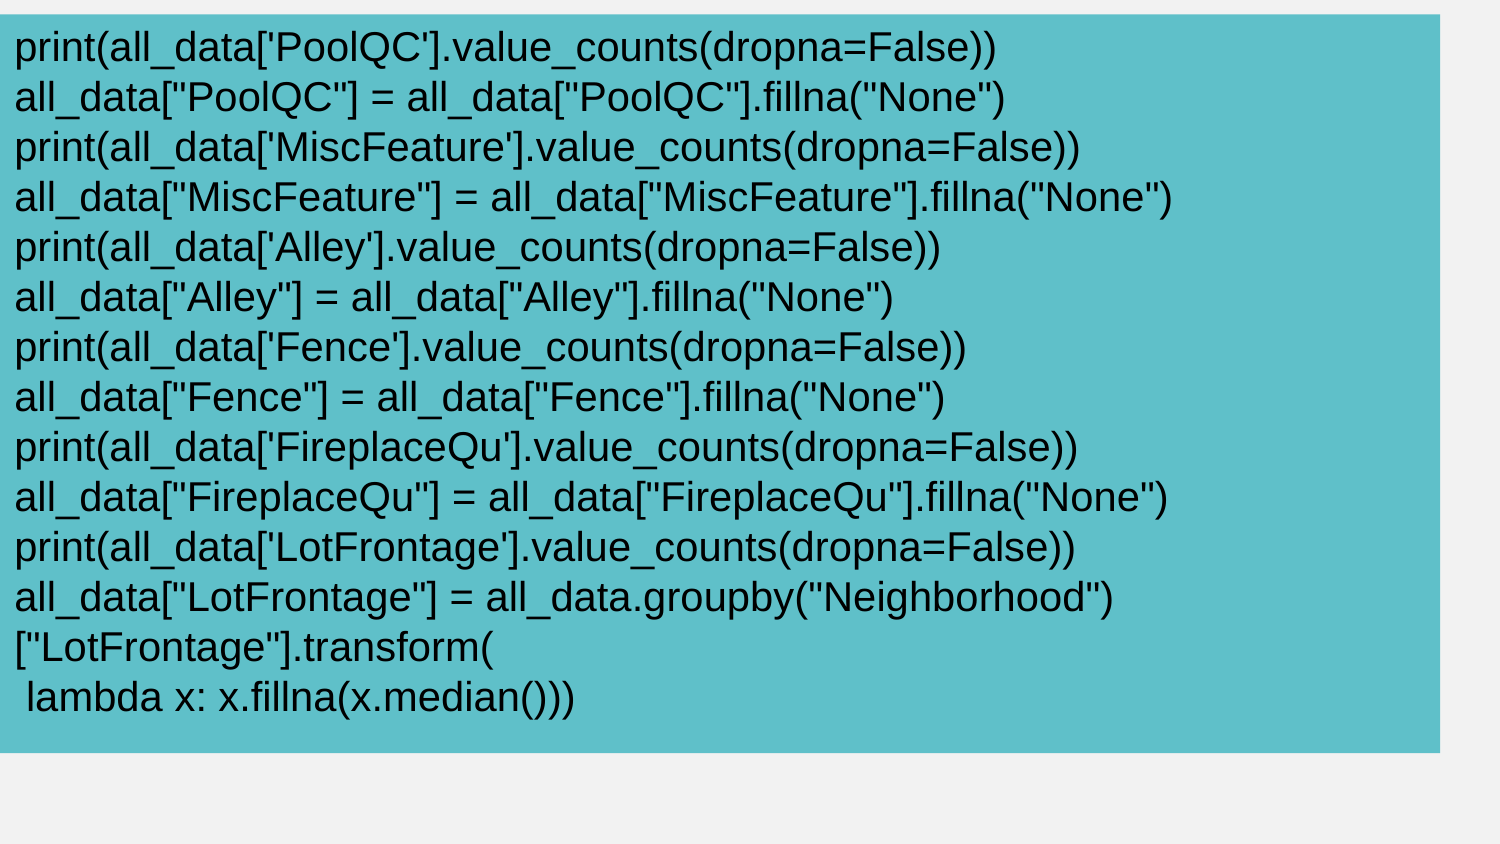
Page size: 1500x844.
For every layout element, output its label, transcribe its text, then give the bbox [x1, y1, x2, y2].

text_box print(all_data['PoolQC'].value_counts(dropna=False)) all_data["PoolQC"] = all_data["PoolQC"].fillna("None") print(all_data['MiscFeature'].value_counts(dropna=False)) all_data["MiscFeature"] = all_data["MiscFeature"].fillna("None") print(all_data['Alley'].value_counts(dropna=False)) all_data["Alley"] = all_data["Alley"].fillna("None") print(all_data['Fence'].value_counts(dropna=False)) all_data["Fence"] = all_data["Fence"].fillna("None") print(all_data['FireplaceQu'].value_counts(dropna=False)) all_data["FireplaceQu"] = all_data["FireplaceQu"].fillna("None") print(all_data['LotFrontage'].value_counts(dropna=False)) all_data["LotFrontage"] = all_data.groupby("Neighborhood")["LotFrontage"].transform( lambda x: x.fillna(x.median())) [3, 14, 1362, 726]
text_box [0, 14, 1441, 754]
